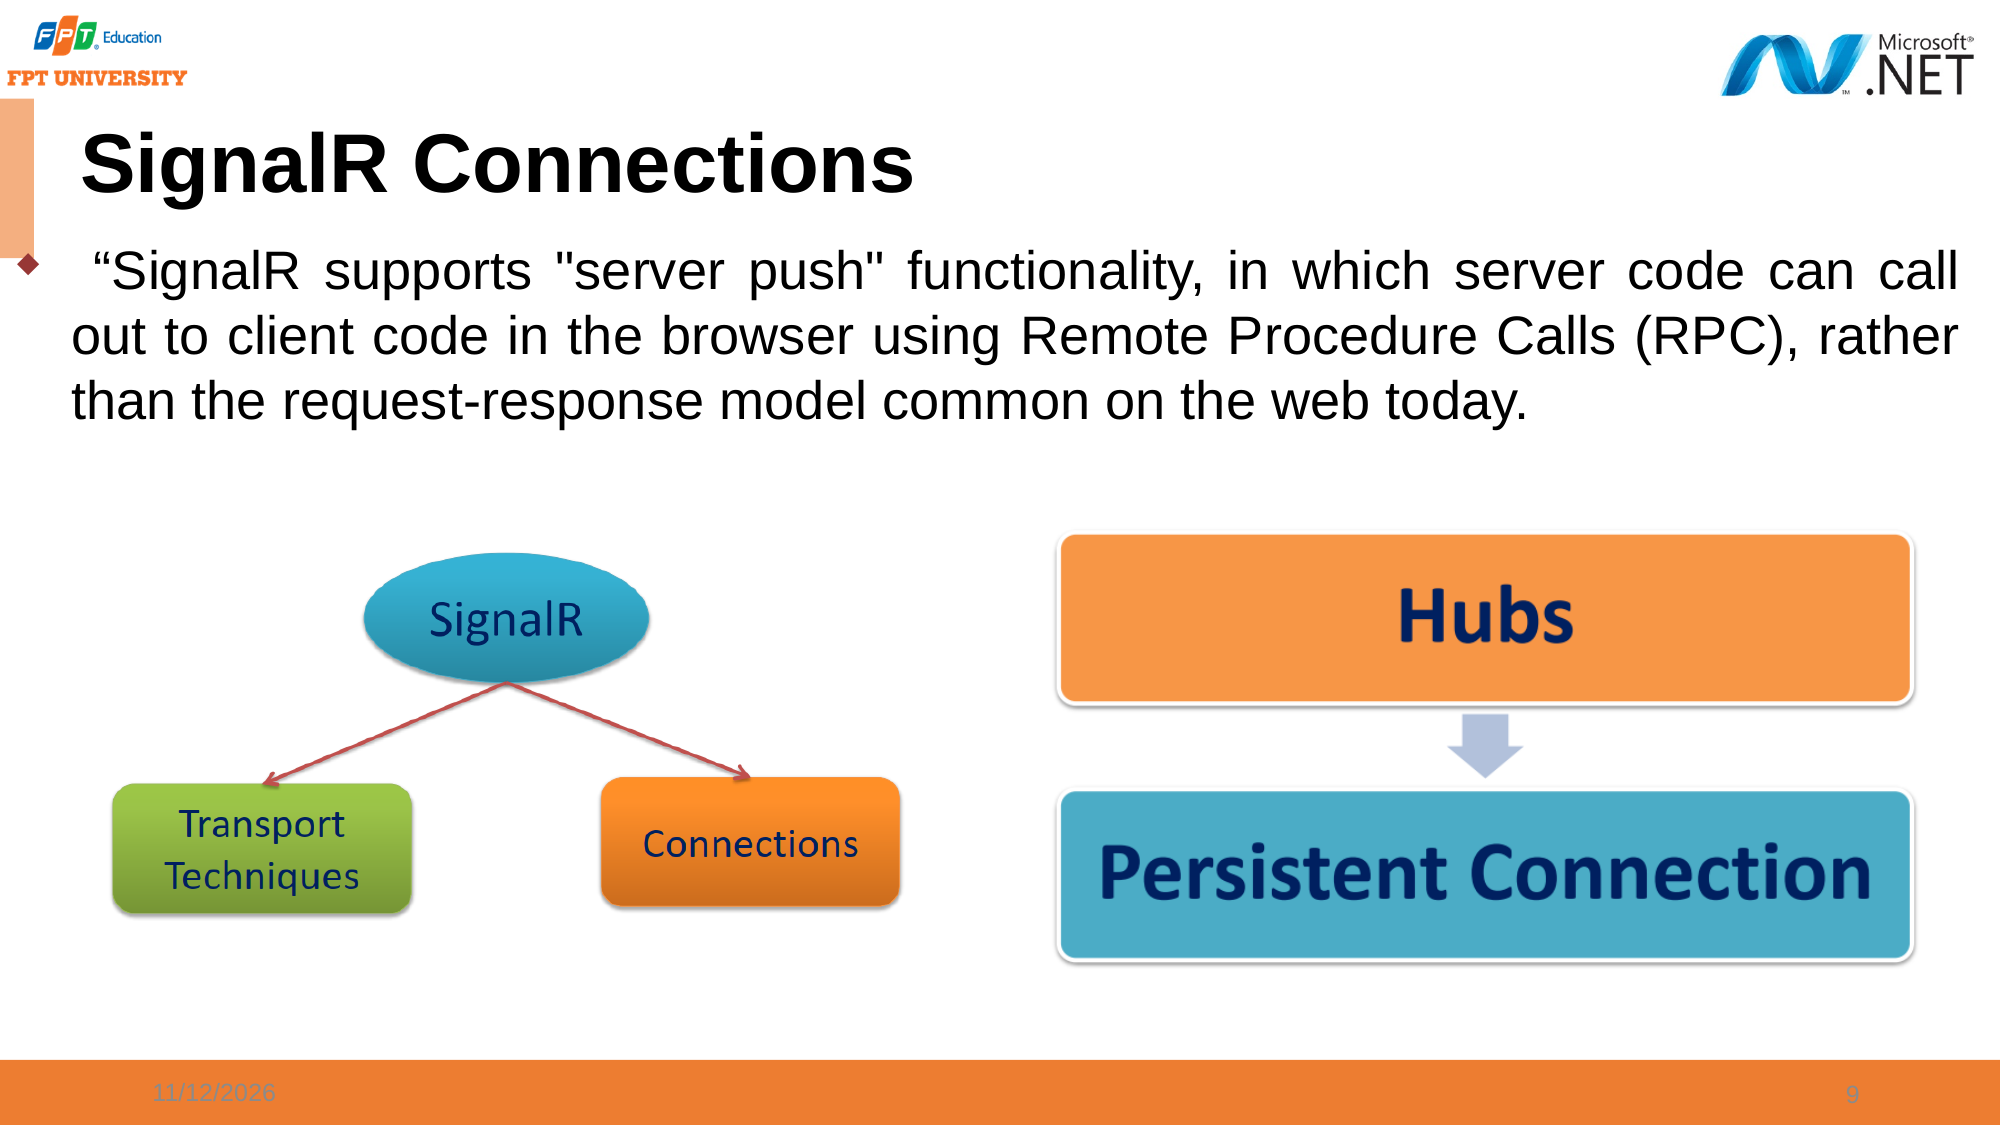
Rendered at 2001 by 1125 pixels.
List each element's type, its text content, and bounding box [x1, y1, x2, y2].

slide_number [137, 1061, 588, 1122]
picture [1685, 0, 2001, 129]
title SignalR Connections [65, 118, 1952, 213]
picture [0, 1, 194, 96]
slide_number 9 [1424, 1063, 1875, 1123]
picture [1019, 507, 1952, 991]
picture [94, 535, 925, 931]
text_box “SignalR supports "server push" functionality, in which server code can call out to client code in the browser using Remote Procedure Calls (RPC), rather than the request-response model common on the web today. [0, 228, 1978, 728]
